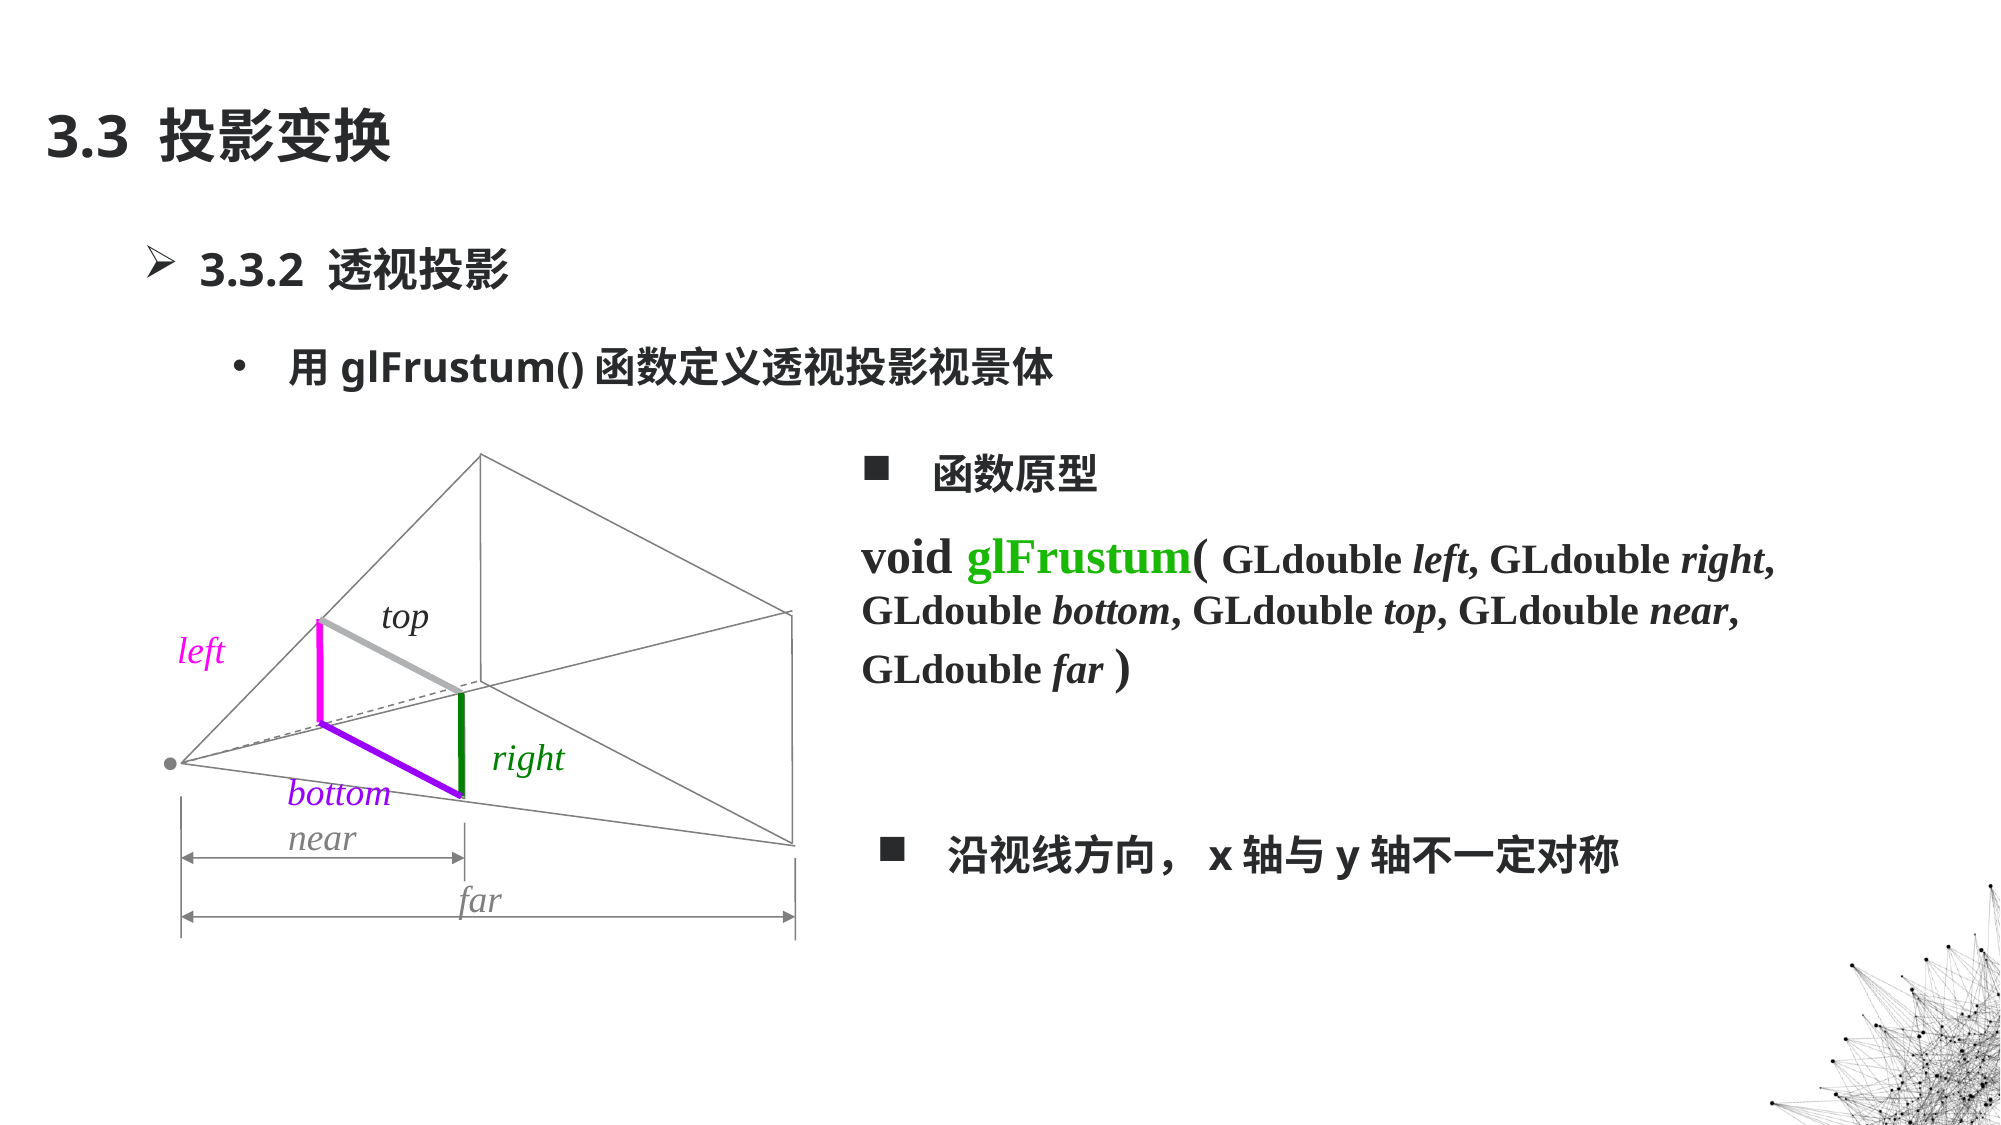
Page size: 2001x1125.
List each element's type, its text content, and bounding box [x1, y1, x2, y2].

text_box left [162, 619, 289, 679]
text_box top [366, 583, 479, 644]
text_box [322, 621, 465, 800]
list 3.3.2 透视投影 用glFrustum()函数定义透视投影视景体 [66, 219, 1868, 493]
text_box [181, 910, 401, 923]
text_box far [401, 867, 559, 927]
title 3.3 投影变换 [38, 44, 1840, 234]
picture [1691, 882, 2001, 1125]
text_box [402, 851, 465, 865]
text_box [479, 453, 793, 844]
text_box 函数原型 void glFrustum( GLdouble left, GLdouble right, GLdouble bottom, GLdouble top, GLdouble near, GLdouble far ) [846, 445, 1886, 701]
text_box near [243, 806, 402, 866]
text_box [559, 910, 796, 924]
text_box 沿视线方向，x轴与y轴不一定对称 [862, 827, 1871, 888]
text_box  [149, 732, 213, 793]
text_box bottom [272, 760, 479, 821]
text_box [181, 851, 243, 865]
